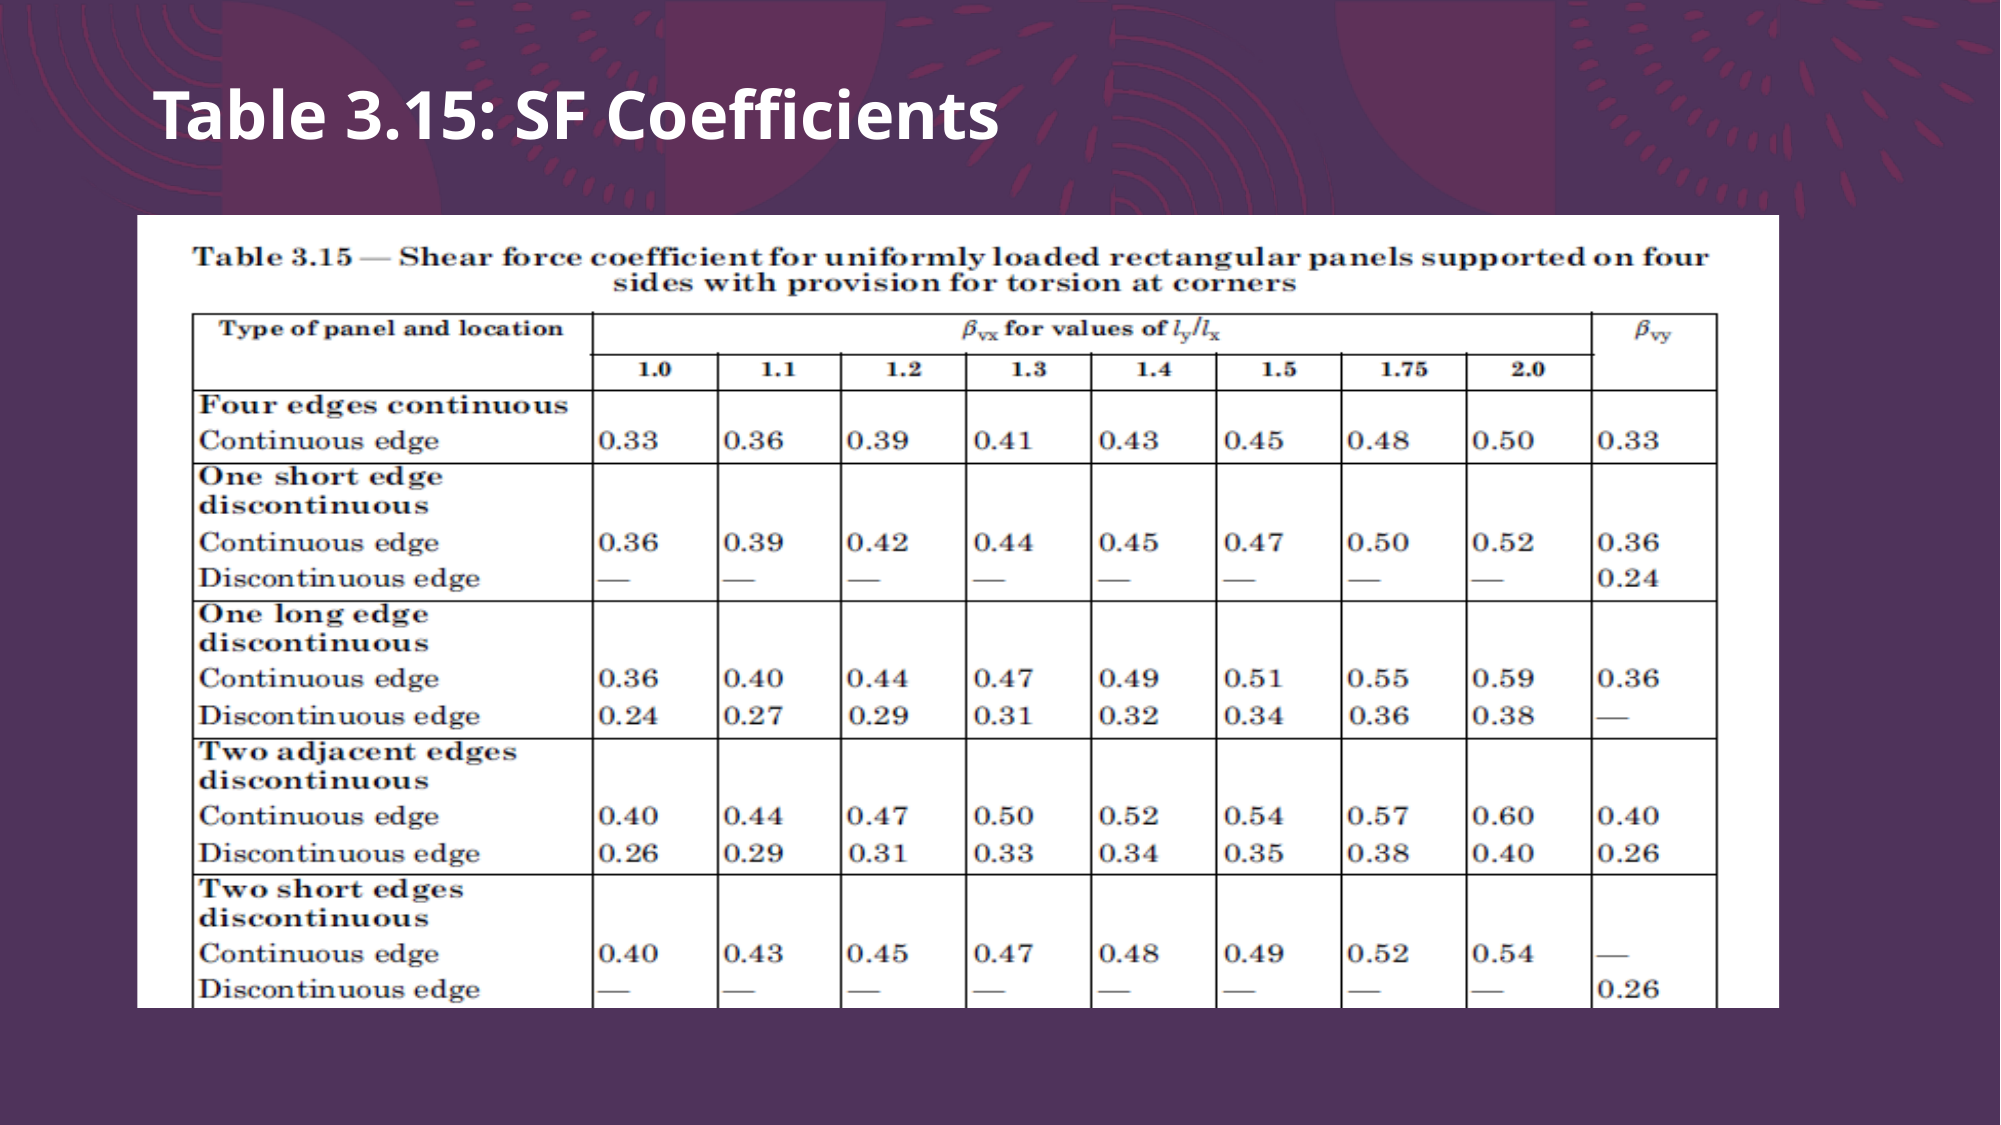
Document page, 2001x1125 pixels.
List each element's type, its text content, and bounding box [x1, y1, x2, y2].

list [137, 215, 1780, 1008]
title Table 3.15: SF Coefficients [137, 60, 1863, 166]
